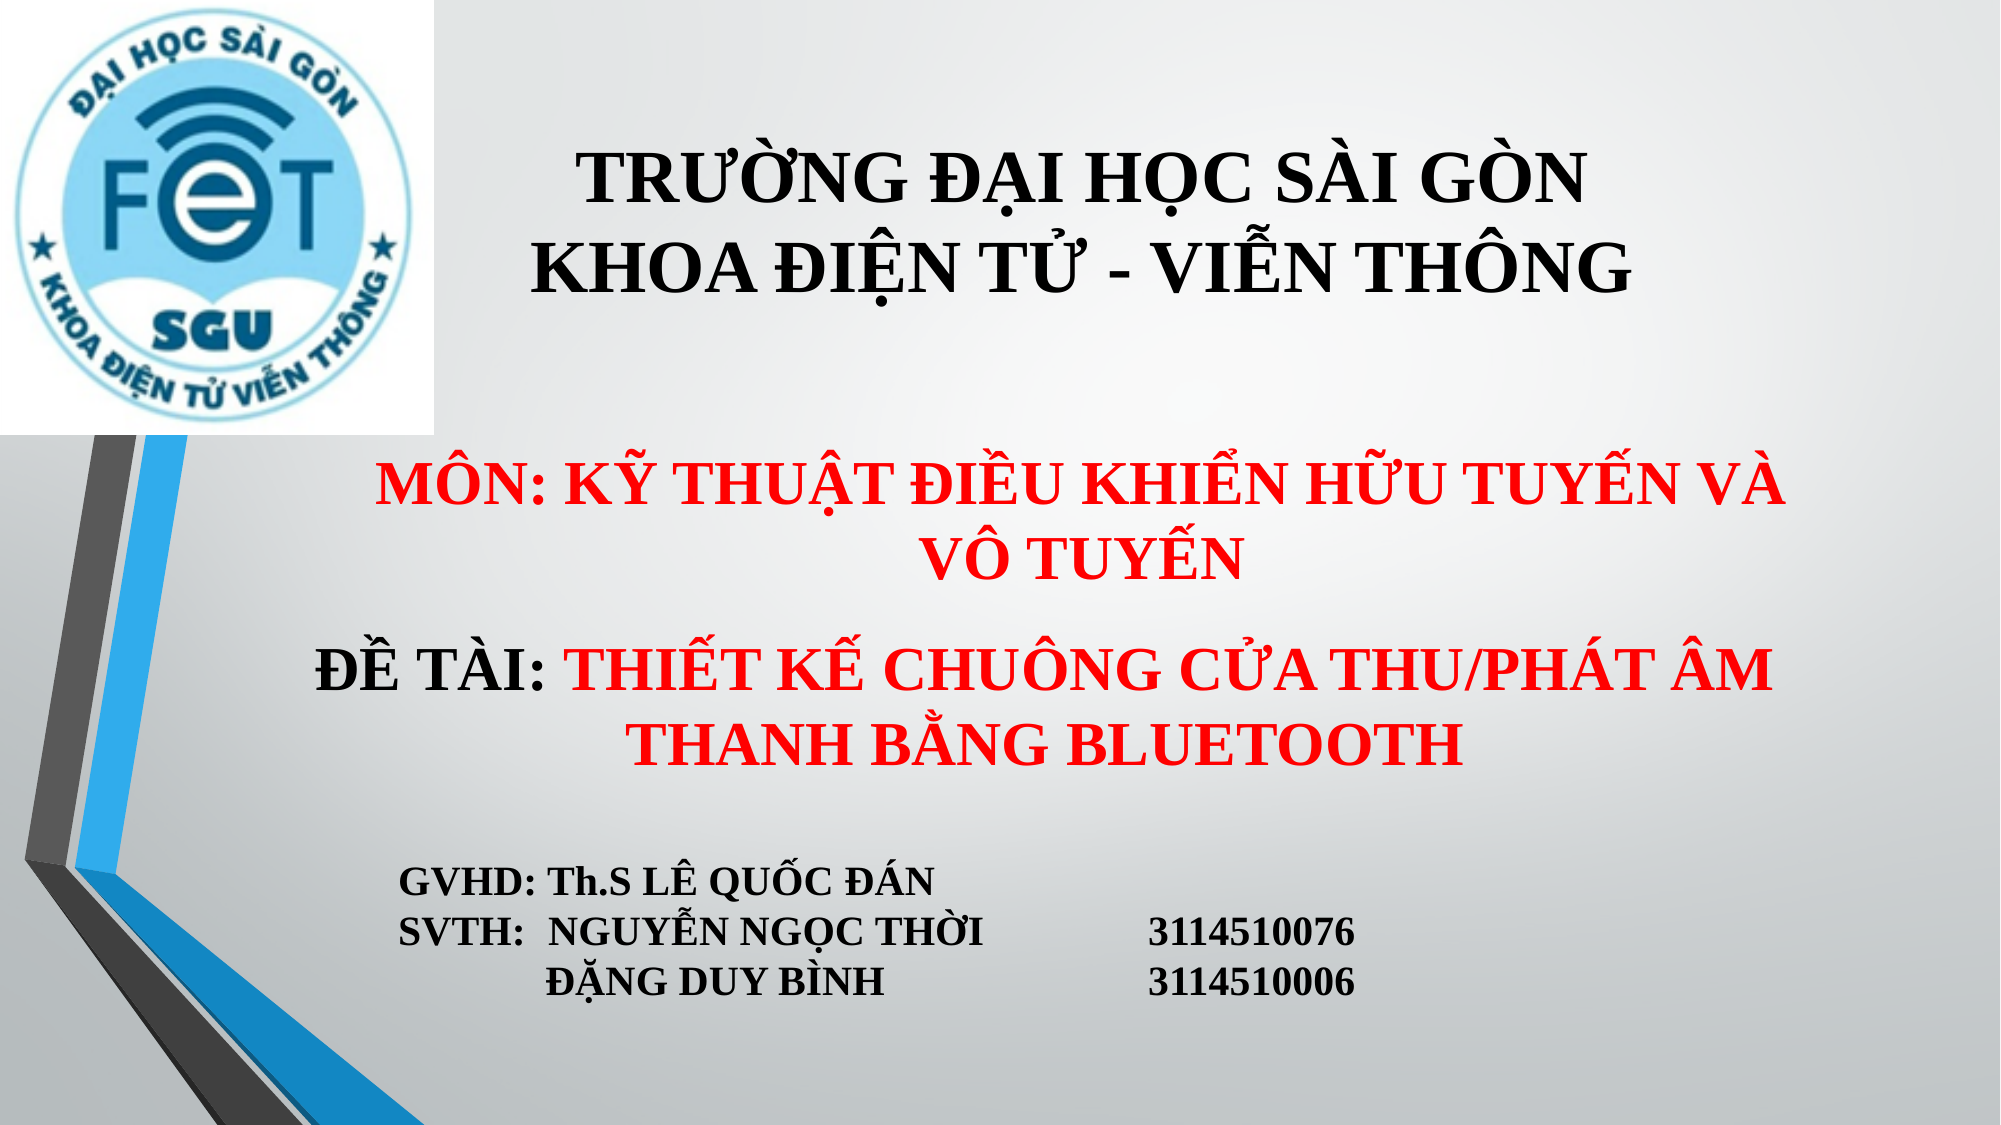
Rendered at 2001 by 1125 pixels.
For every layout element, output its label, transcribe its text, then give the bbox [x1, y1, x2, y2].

text_box GVHD: Th.S LÊ QUỐC ĐÁN SVTH: NGUYỄN NGỌC THỜI 3114510076 ĐẶNG DUY BÌNH 3114510006 [383, 846, 1577, 1057]
text_box MÔN: KỸ THUẬT ĐIỀU KHIỂN HỮU TUYẾN VÀ VÔ TUYẾN [324, 434, 1841, 600]
title TRƯỜNG ĐẠI HỌC SÀI GÒN KHOA ĐIỆN TỬ - VIỄN THÔNG [434, 108, 1841, 326]
text_box ĐỀ TÀI: THIẾT KẾ CHUÔNG CỬA THU/PHÁT ÂM THANH BẰNG BLUETOOTH [250, 620, 1841, 860]
picture [0, 0, 434, 435]
